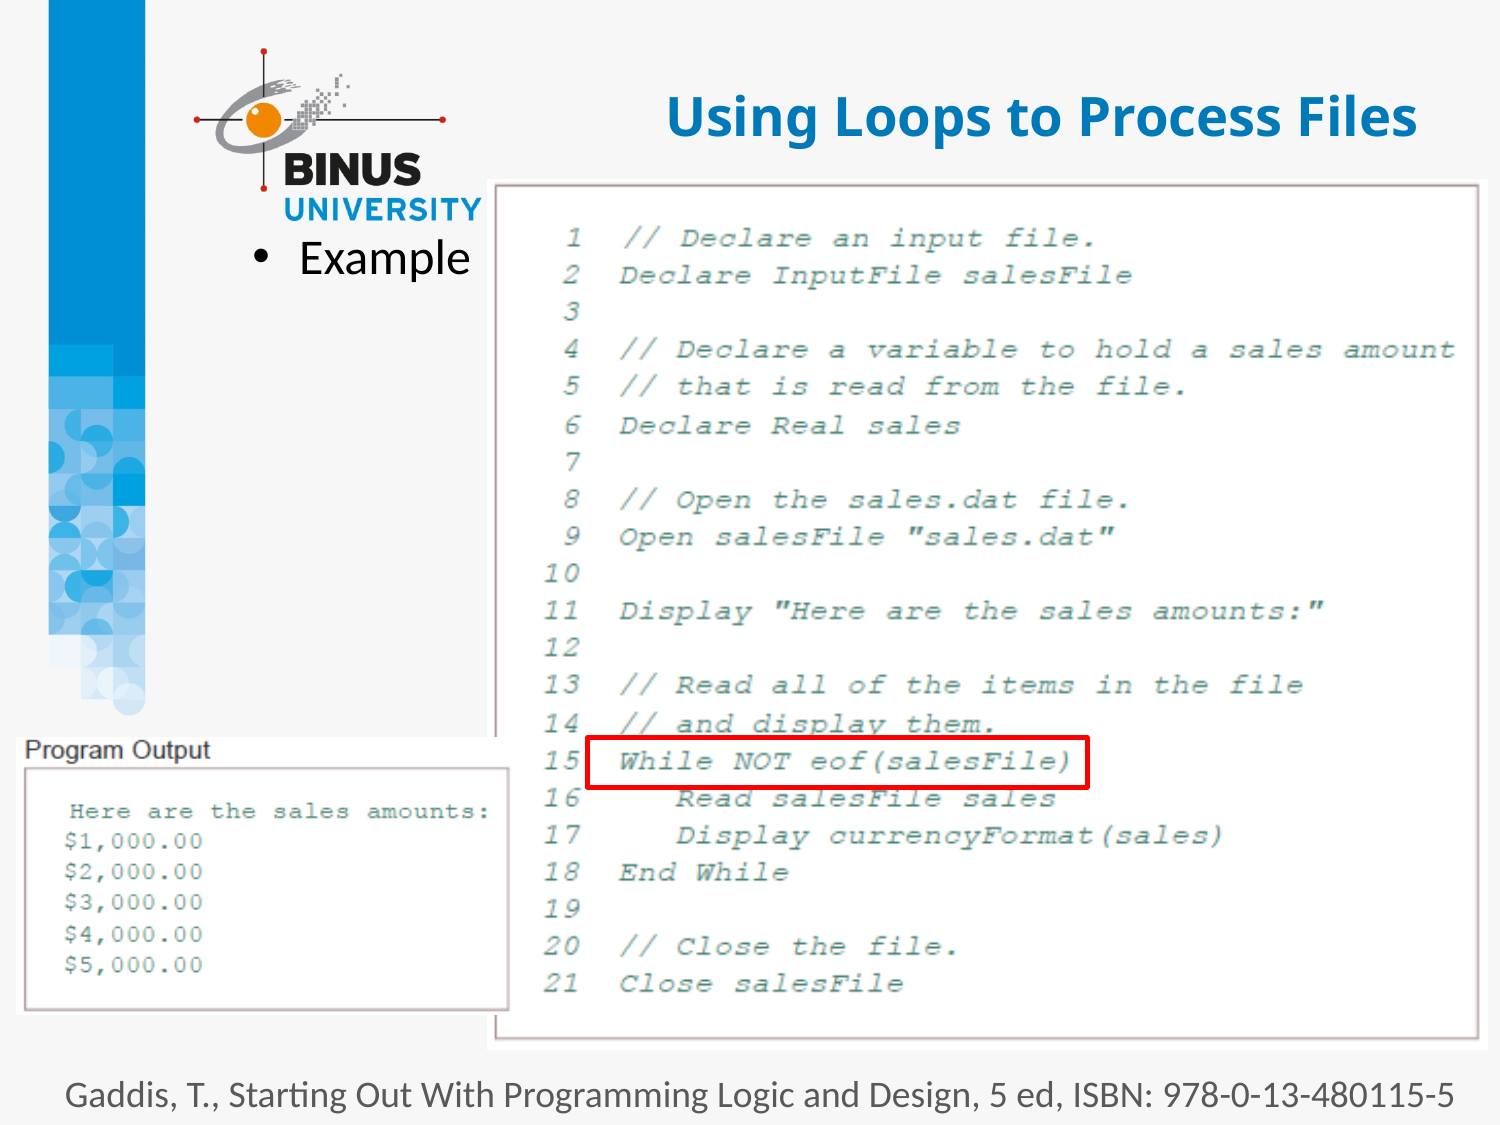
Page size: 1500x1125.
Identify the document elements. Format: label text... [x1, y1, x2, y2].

picture [0, 0, 1500, 1051]
text_box Gaddis, T., Starting Out With Programming Logic and Design, 5 ed, ISBN: 978-0-13-480115-5 [50, 1062, 1500, 1125]
text_box Example [237, 217, 482, 293]
title Using Loops to Process Files [650, 49, 1475, 178]
